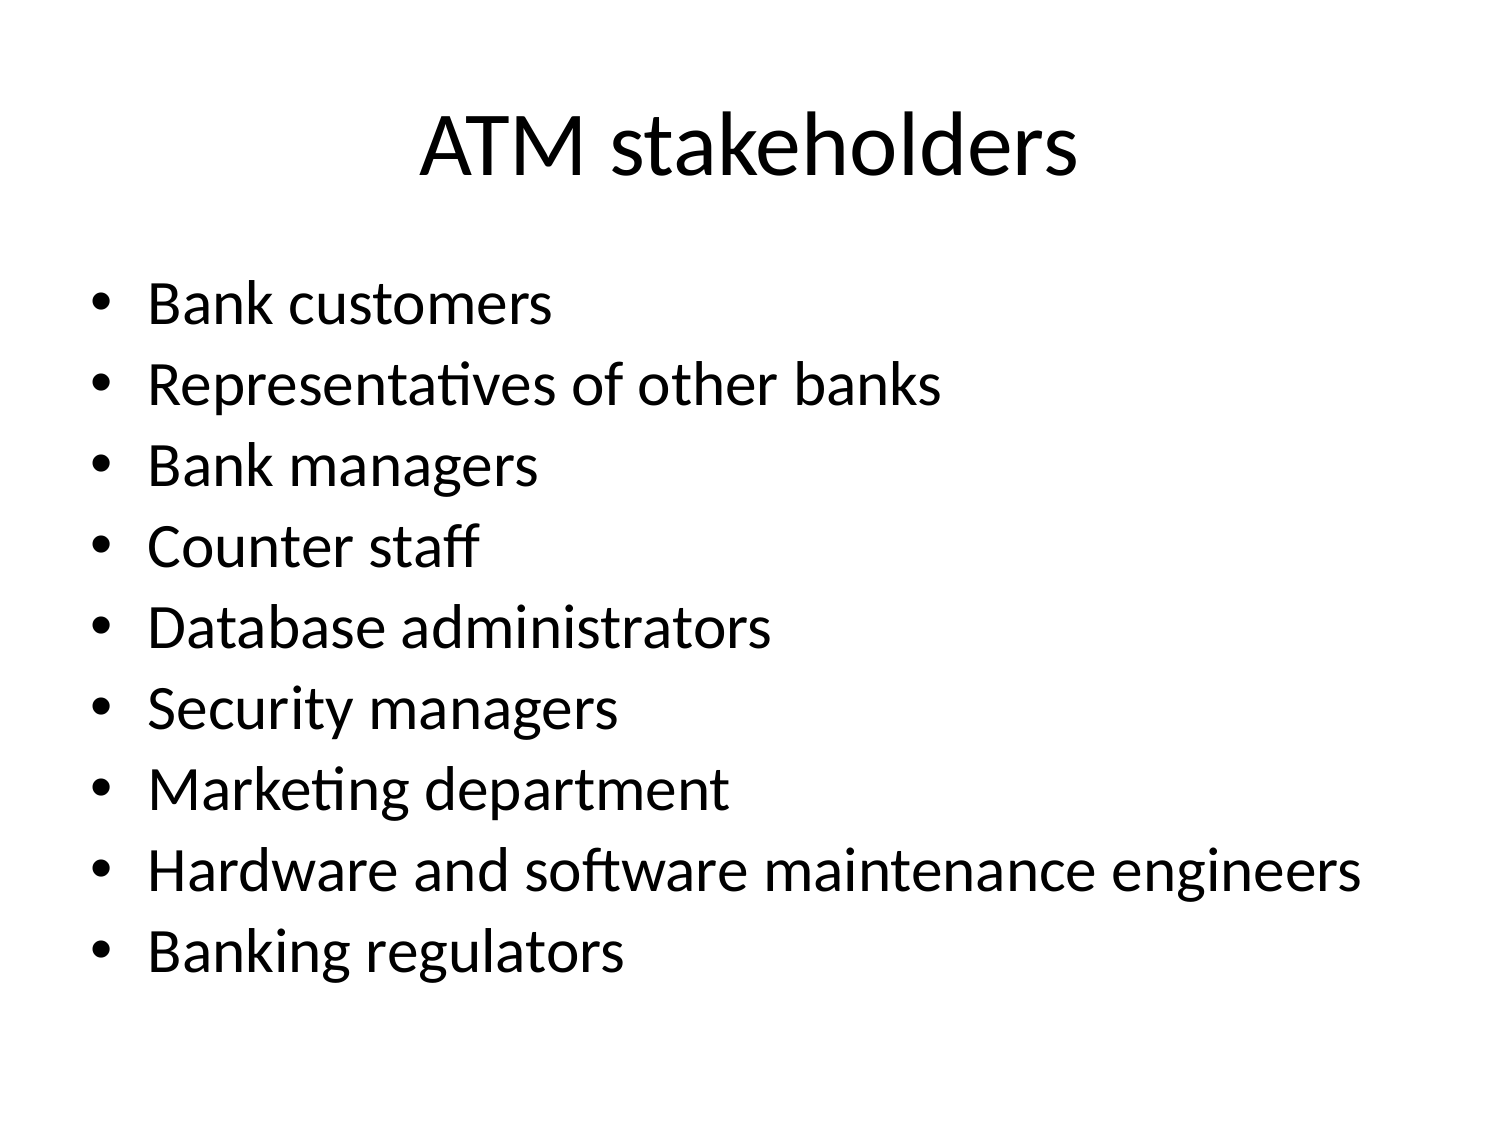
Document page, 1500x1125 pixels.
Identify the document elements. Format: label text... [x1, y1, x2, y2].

title ATM stakeholders [75, 45, 1425, 233]
list Bank customers Representatives of other banks Bank managers Counter staff Database administrators Security managers Marketing department Hardware and software maintenance engineers Banking regulators [75, 262, 1425, 1005]
